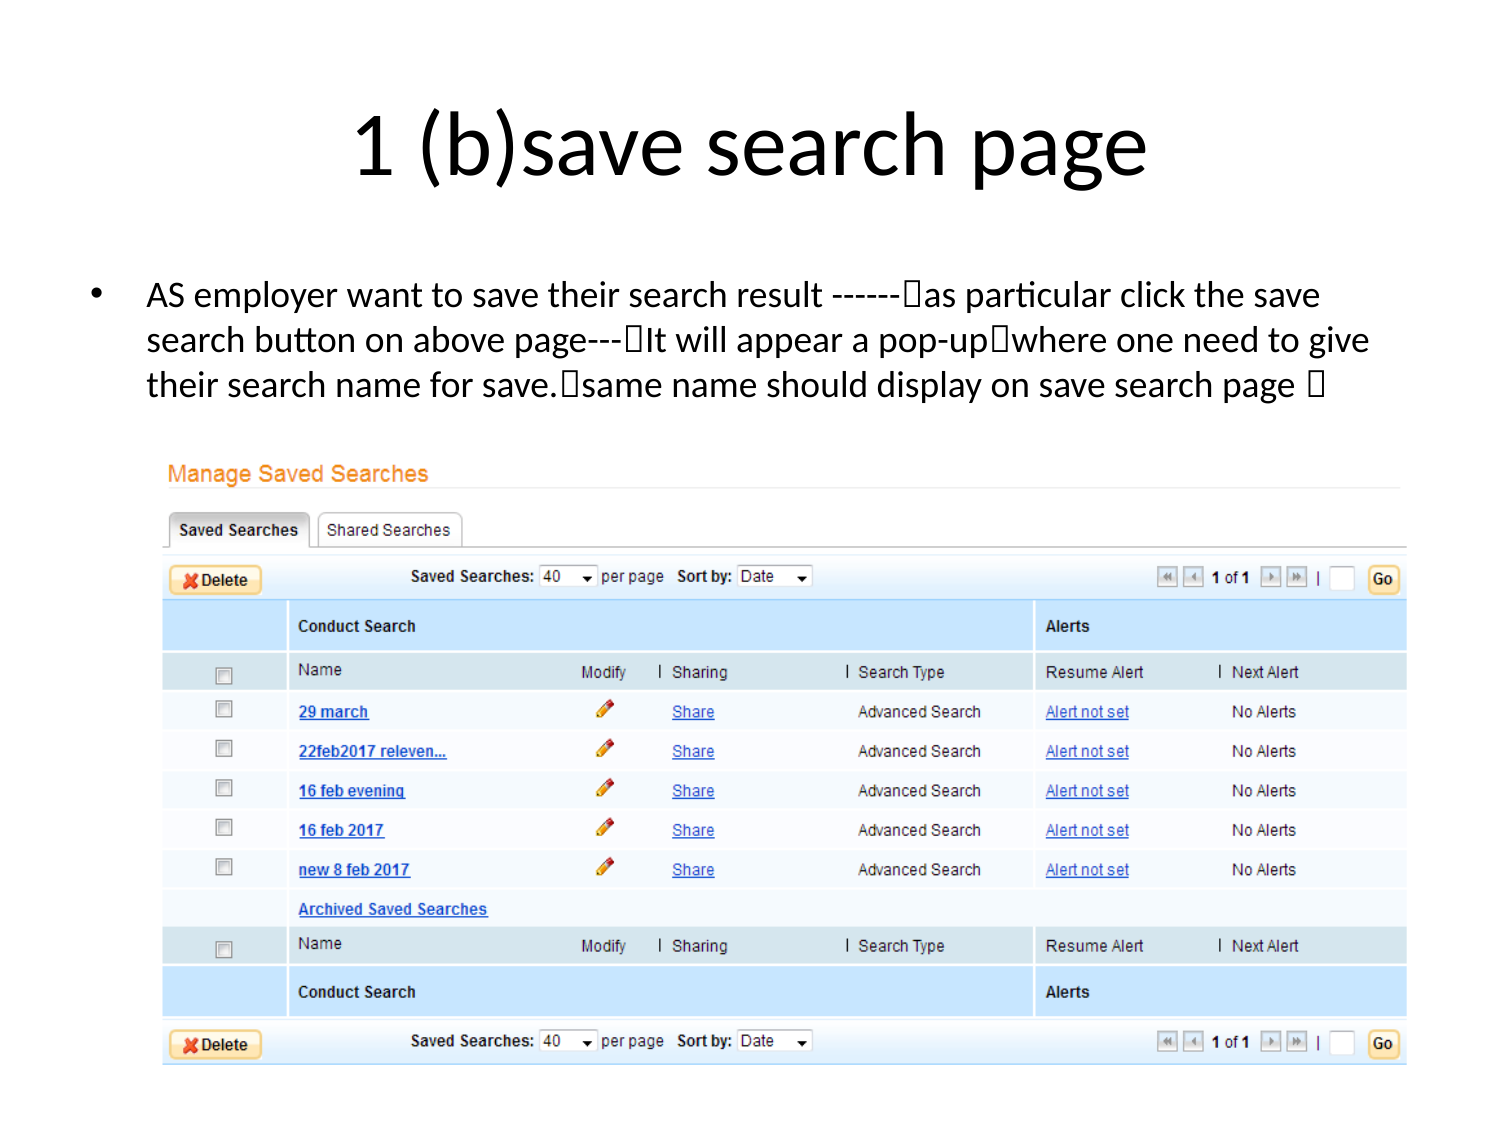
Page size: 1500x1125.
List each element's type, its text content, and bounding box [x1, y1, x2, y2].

picture [76, 432, 1500, 1090]
list AS employer want to save their search result ------as particular click the save search button on above page---It will appear a pop-upwhere one need to give their search name for save.same name should display on save search page  [75, 262, 1425, 431]
title 1 (b)save search page [75, 45, 1425, 233]
